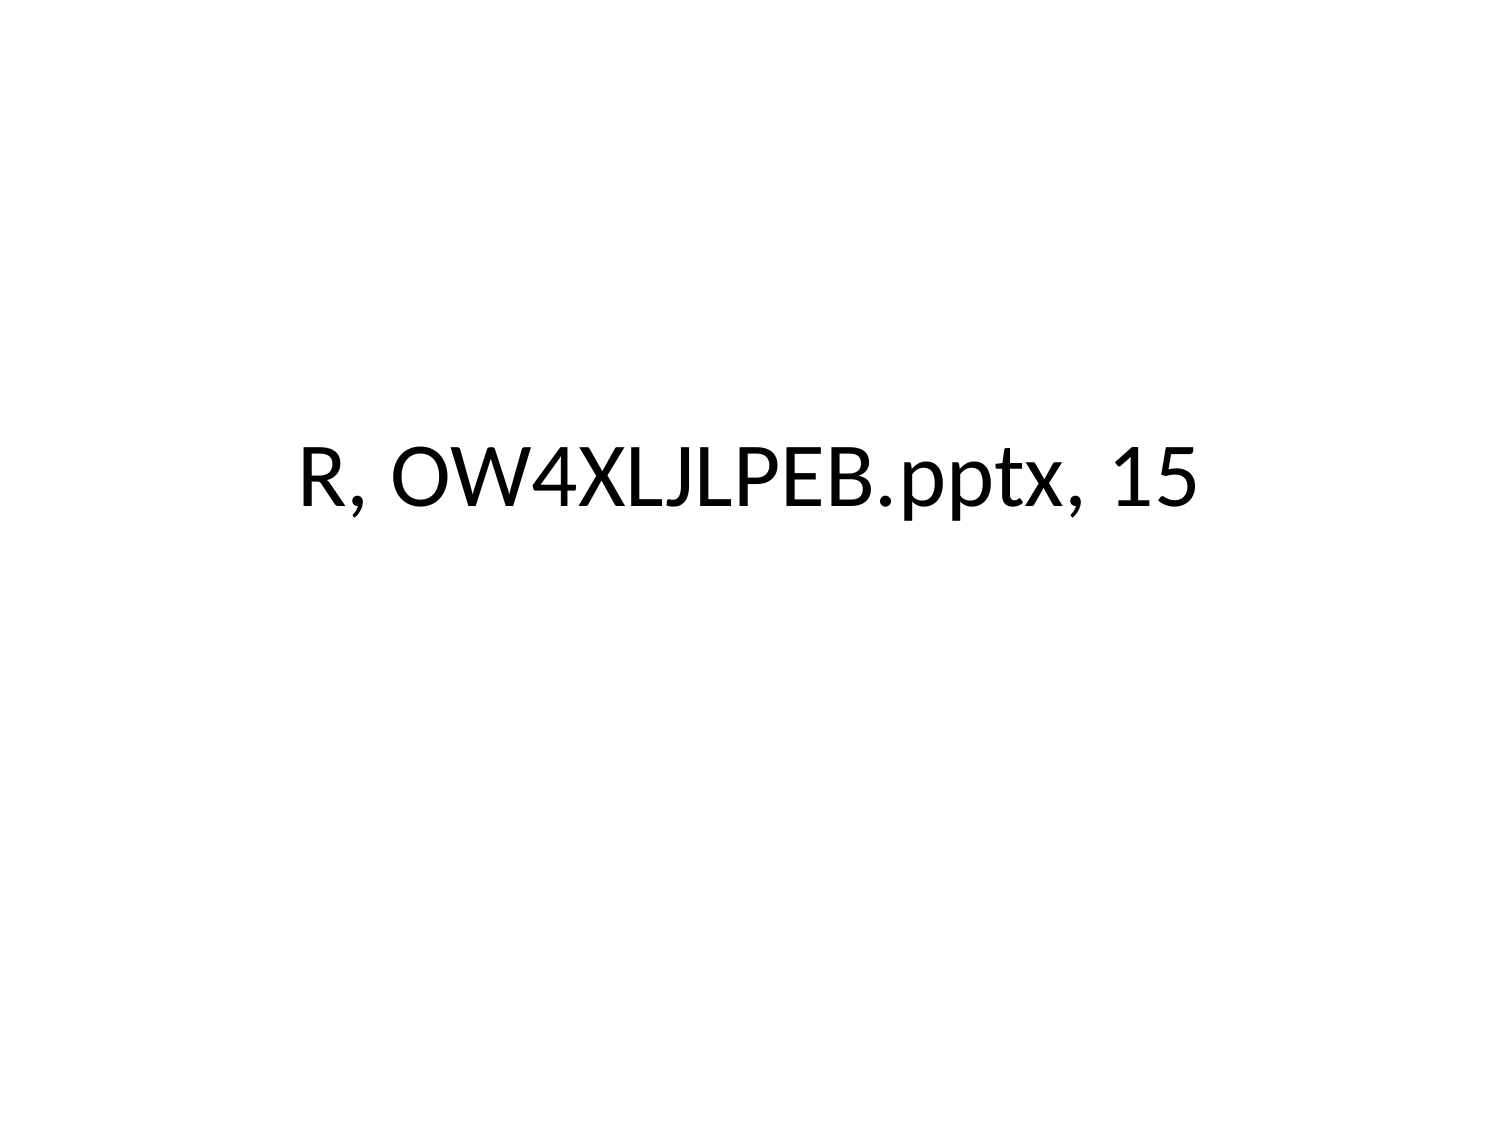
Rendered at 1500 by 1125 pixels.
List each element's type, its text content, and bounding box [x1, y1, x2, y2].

title R, OW4XLJLPEB.pptx, 15 [112, 349, 1388, 591]
